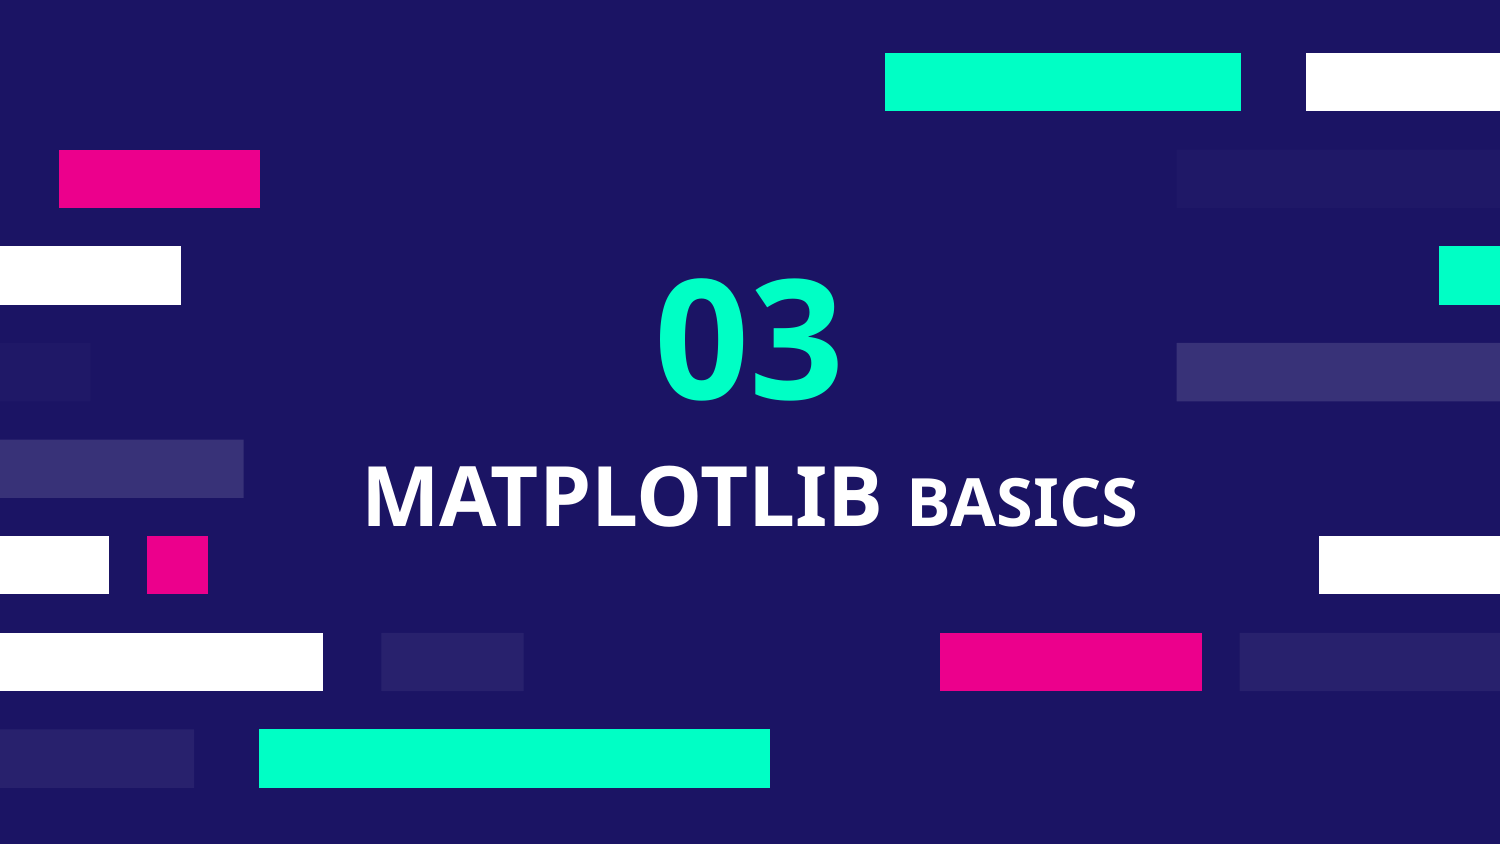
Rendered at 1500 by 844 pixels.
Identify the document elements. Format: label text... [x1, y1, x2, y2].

title 03 [58, 352, 1441, 434]
title MATPLOTLIB BASICS [58, 456, 1441, 530]
